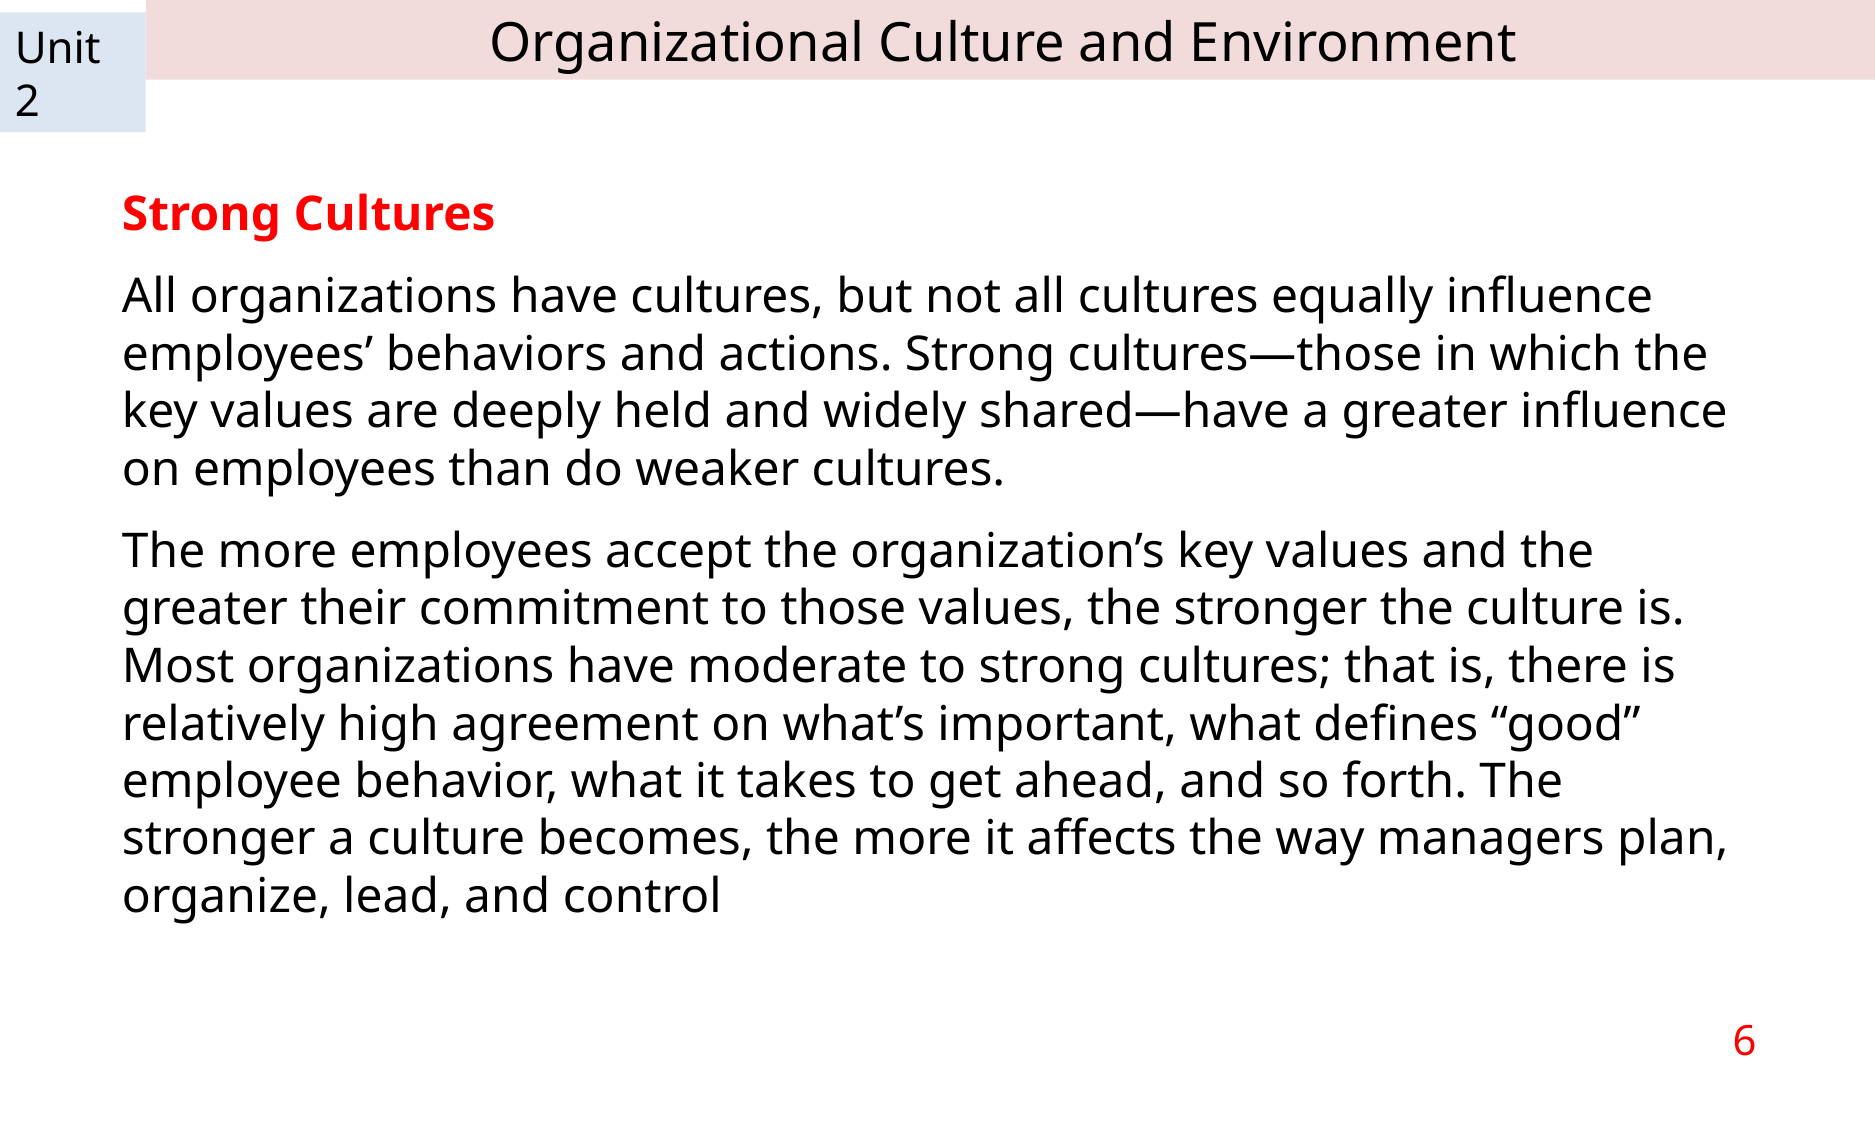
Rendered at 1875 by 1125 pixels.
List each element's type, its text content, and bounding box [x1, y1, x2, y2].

text_box Unit 2 [0, 12, 146, 133]
text_box Strong Cultures All organizations have cultures, but not all cultures equally influence employees’ behaviors and actions. Strong cultures—those in which the key values are deeply held and widely shared—have a greater influence on employees than do weaker cultures. The more employees accept the organization’s key values and the greater their commitment to those values, the stronger the culture is. Most organizations have moderate to strong cultures; that is, there is relatively high agreement on what’s important, what defines “good” employee behavior, what it takes to get ahead, and so forth. The stronger a culture becomes, the more it affects the way managers plan, organize, lead, and control [107, 174, 1775, 930]
text_box Organizational Culture and Environment [145, 0, 1875, 80]
slide_number 6 [1692, 1012, 1797, 1073]
